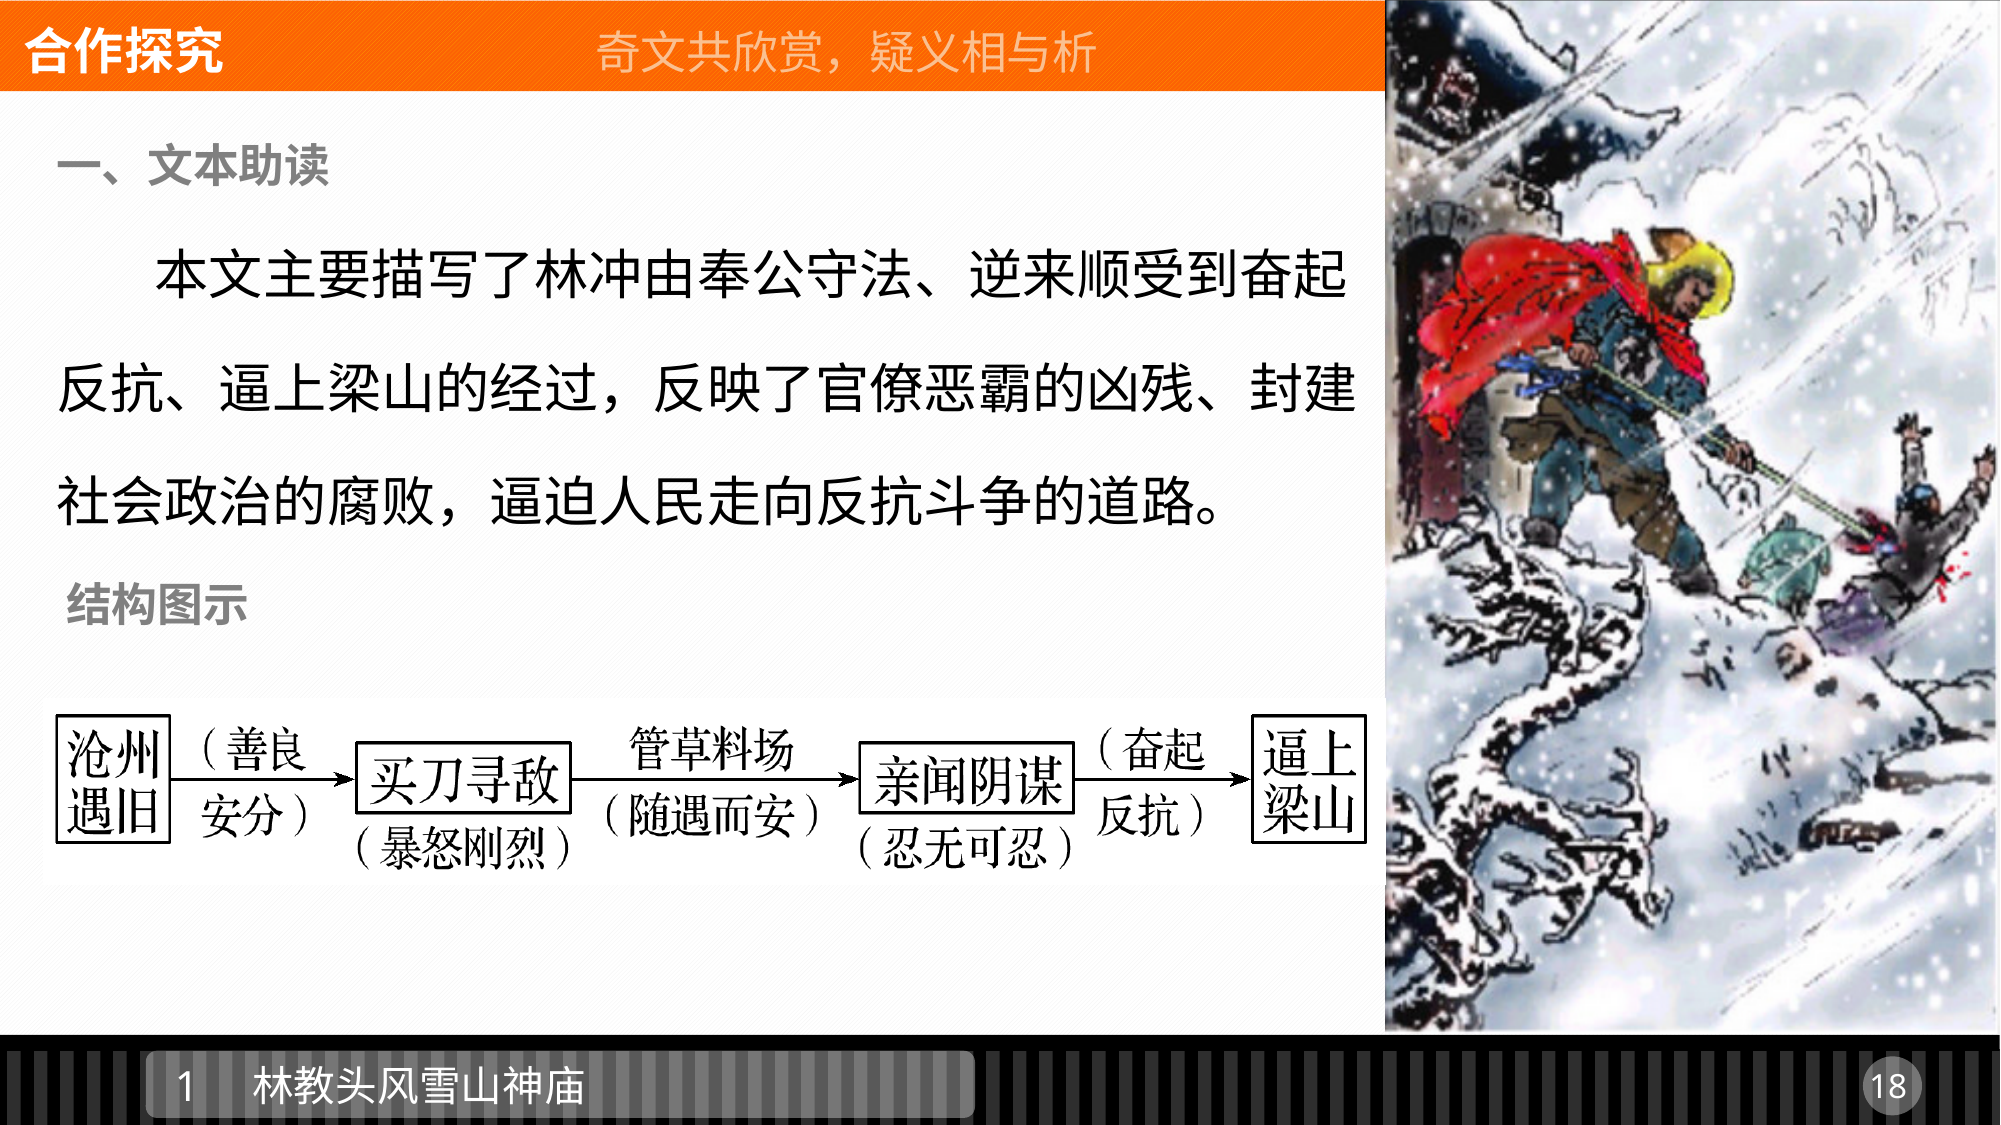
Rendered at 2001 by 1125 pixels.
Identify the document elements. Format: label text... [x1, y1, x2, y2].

text_box 一、文本助读 本文主要描写了林冲由奉公守法、逆来顺受到奋起 反抗、逼上梁山的经过，反映了官僚恶霸的凶残、封建 社会政治的腐败，逼迫人民走向反抗斗争的道路。 [41, 87, 1385, 540]
picture [43, 0, 2000, 1035]
text_box 合作探究 奇文共欣赏，疑义相与析 [9, 12, 1274, 88]
text_box 结构图示 [55, 570, 430, 637]
